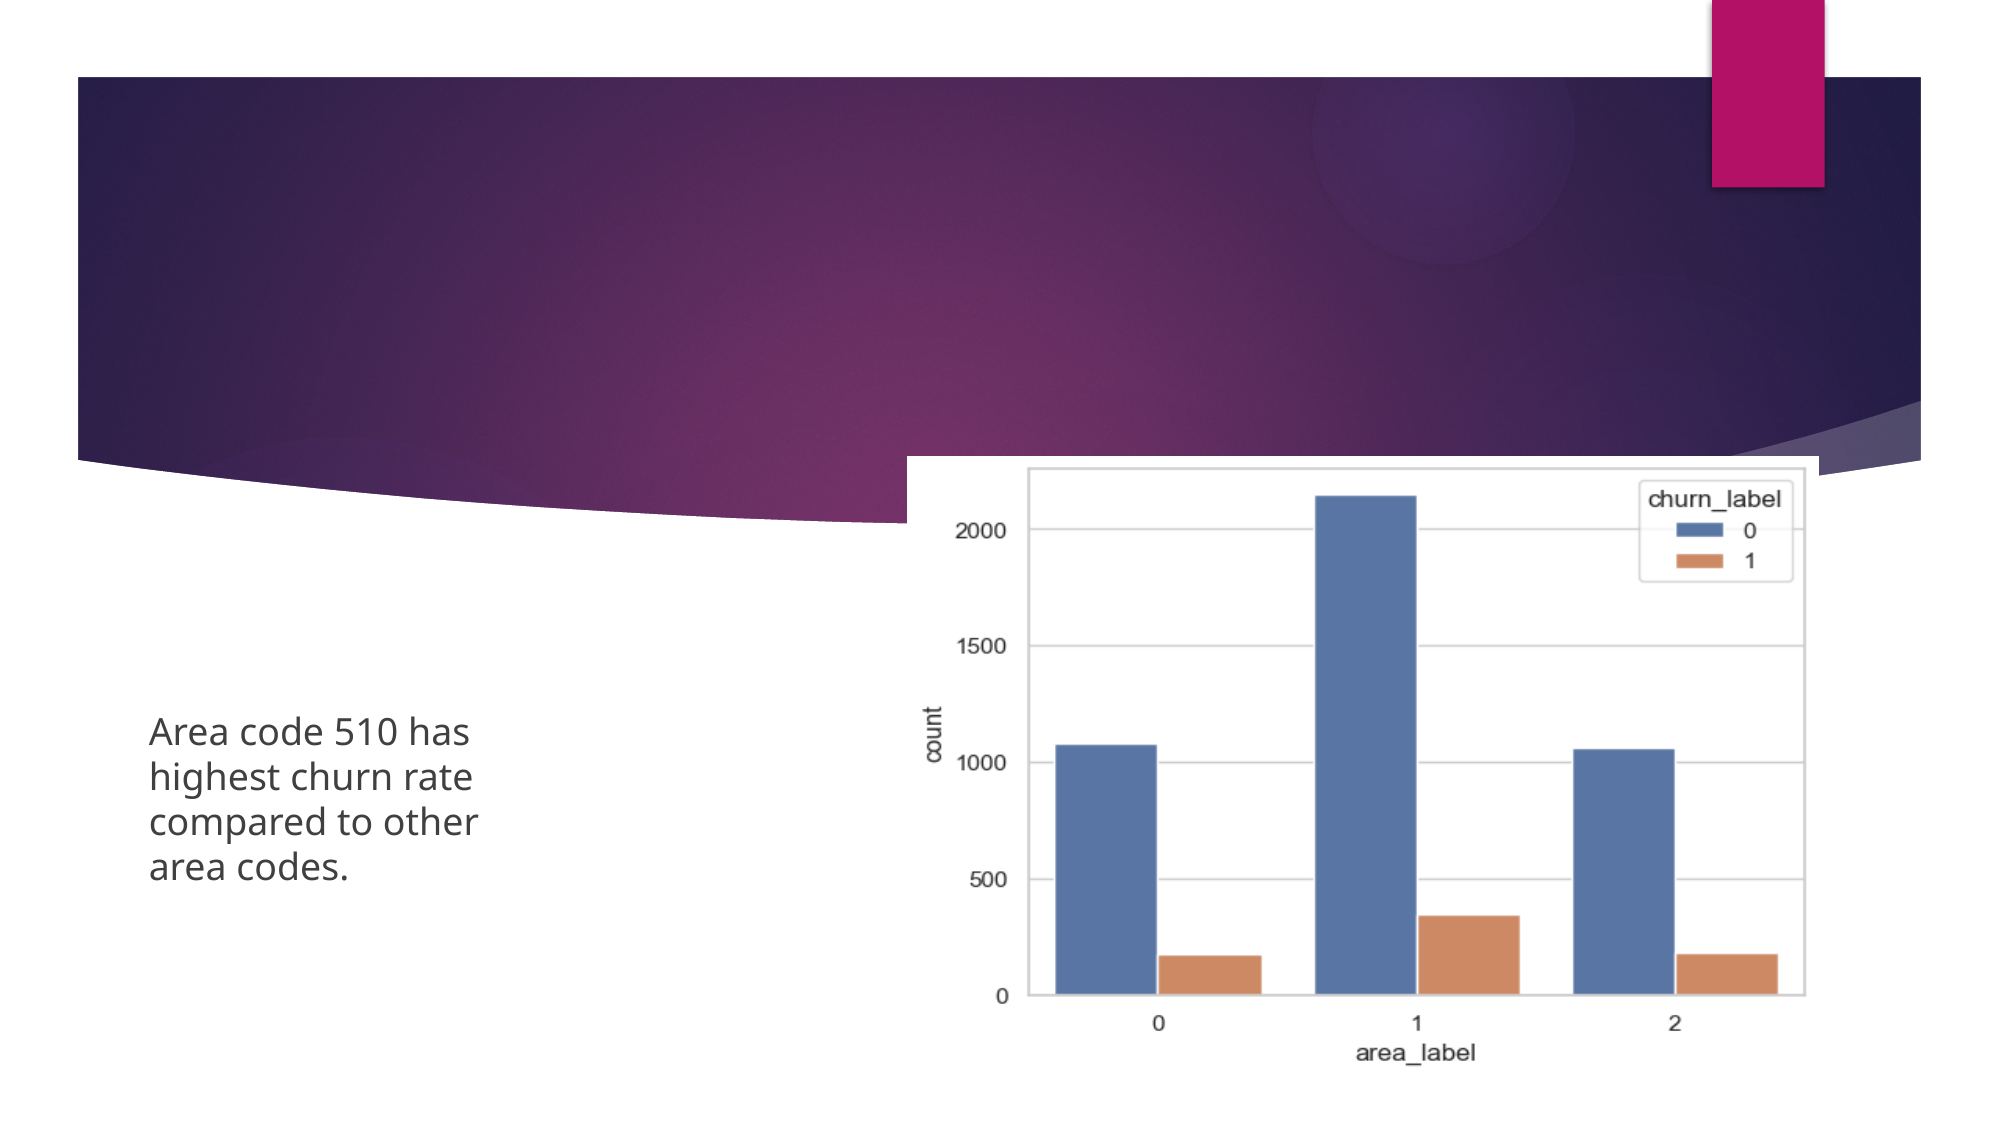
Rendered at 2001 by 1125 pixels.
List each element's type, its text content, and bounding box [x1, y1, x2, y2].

list Area code 510 has highest churn rate compared to other area codes. [133, 595, 539, 1002]
picture [907, 456, 1819, 1079]
